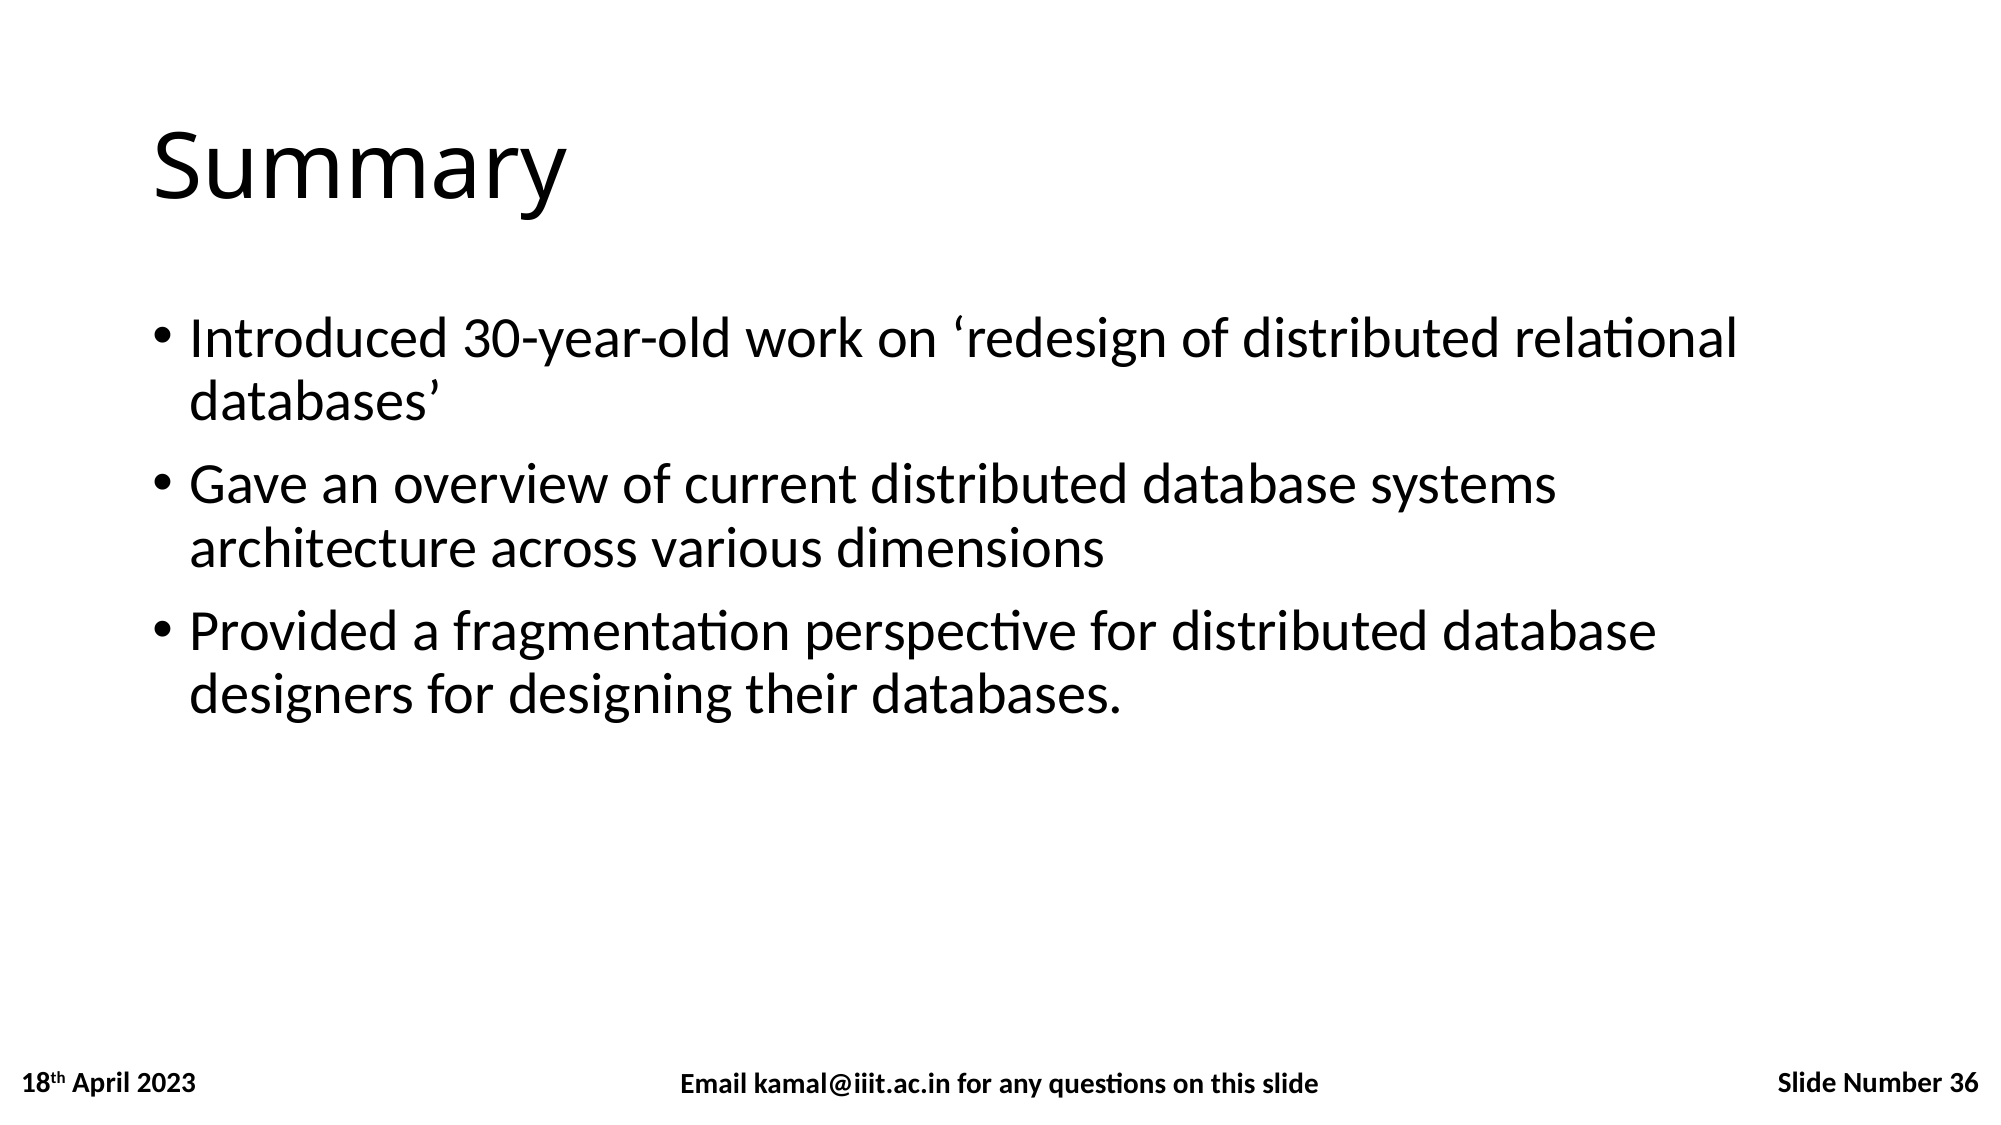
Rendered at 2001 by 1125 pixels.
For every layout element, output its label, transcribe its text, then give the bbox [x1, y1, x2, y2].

title Summary [137, 59, 1863, 278]
slide_number Slide Number 36 [1543, 1055, 1994, 1116]
list Introduced 30-year-old work on ‘redesign of distributed relational databases’ Gave an overview of current distributed database systems architecture across various dimensions Provided a fragmentation perspective for distributed database designers for designing their databases. [137, 299, 1863, 1014]
footer Email kamal@iiit.ac.in for any questions on this slide [662, 1056, 1338, 1117]
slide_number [6, 1055, 457, 1116]
